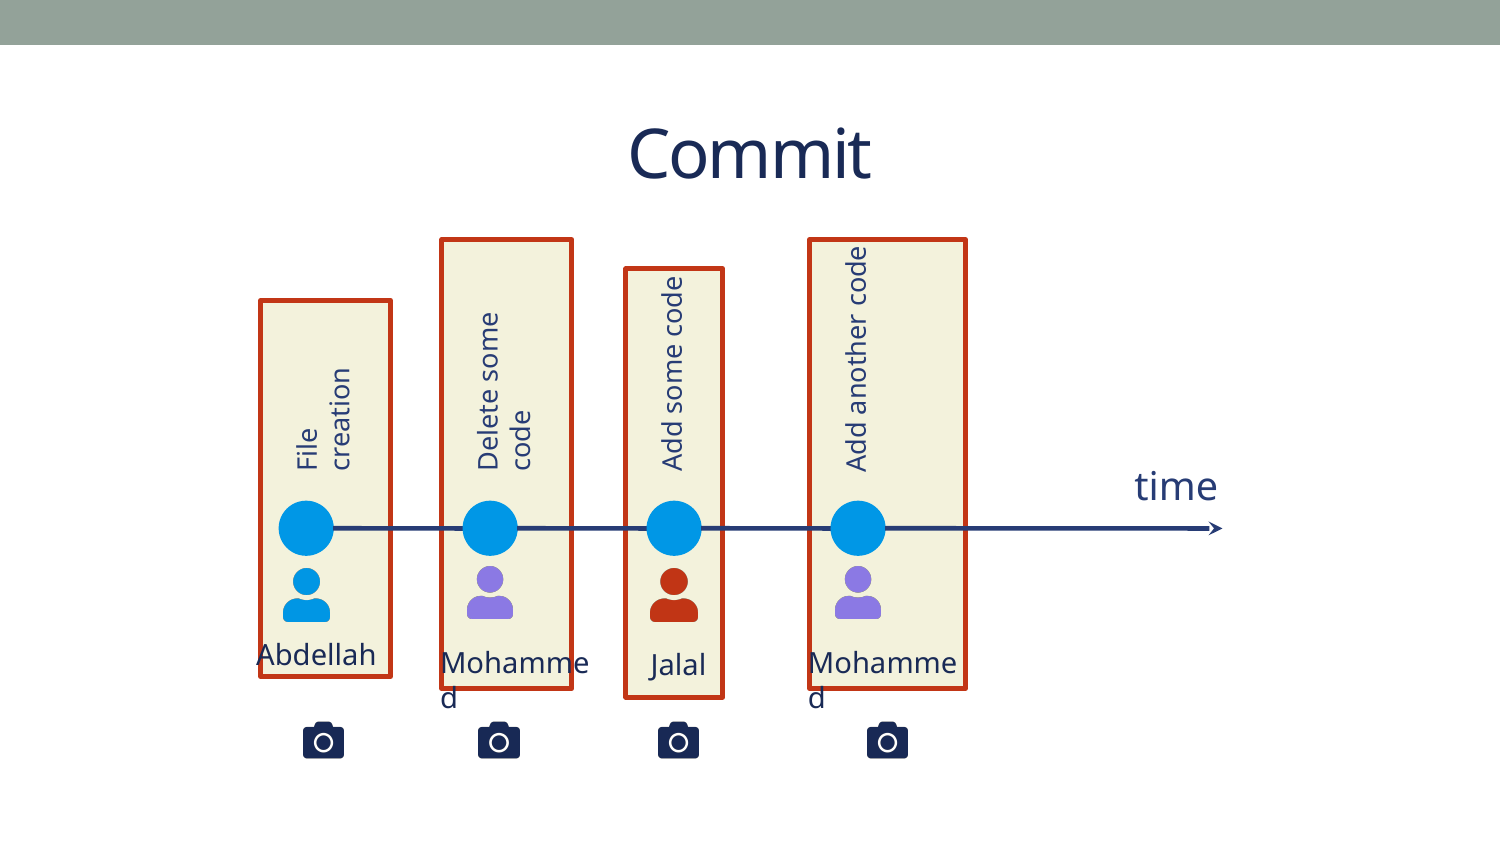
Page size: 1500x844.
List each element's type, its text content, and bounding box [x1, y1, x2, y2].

text_box Delete some code [455, 239, 525, 487]
text_box [441, 529, 572, 629]
picture [478, 719, 520, 761]
text_box [885, 522, 1223, 535]
text_box [625, 268, 723, 528]
picture [282, 568, 330, 610]
text_box [647, 501, 701, 556]
text_box Mohammed [793, 629, 988, 709]
picture [866, 719, 909, 761]
text_box Commit [51, 94, 1449, 189]
picture [835, 566, 882, 619]
text_box Add some code [639, 229, 709, 487]
text_box Abdellah [241, 621, 406, 700]
picture [302, 719, 345, 761]
text_box [625, 529, 723, 698]
text_box [279, 501, 333, 556]
text_box File creation [274, 306, 338, 487]
picture [657, 719, 700, 761]
text_box [463, 501, 517, 556]
picture [467, 566, 514, 619]
text_box [831, 501, 885, 556]
text_box Jalal [635, 631, 767, 710]
text_box [441, 239, 572, 528]
picture [650, 568, 698, 622]
text_box Mohammed [425, 629, 609, 709]
text_box [809, 529, 966, 629]
text_box [260, 300, 391, 621]
text_box [809, 239, 966, 528]
text_box Add another code [823, 230, 893, 487]
text_box time [1093, 445, 1259, 515]
